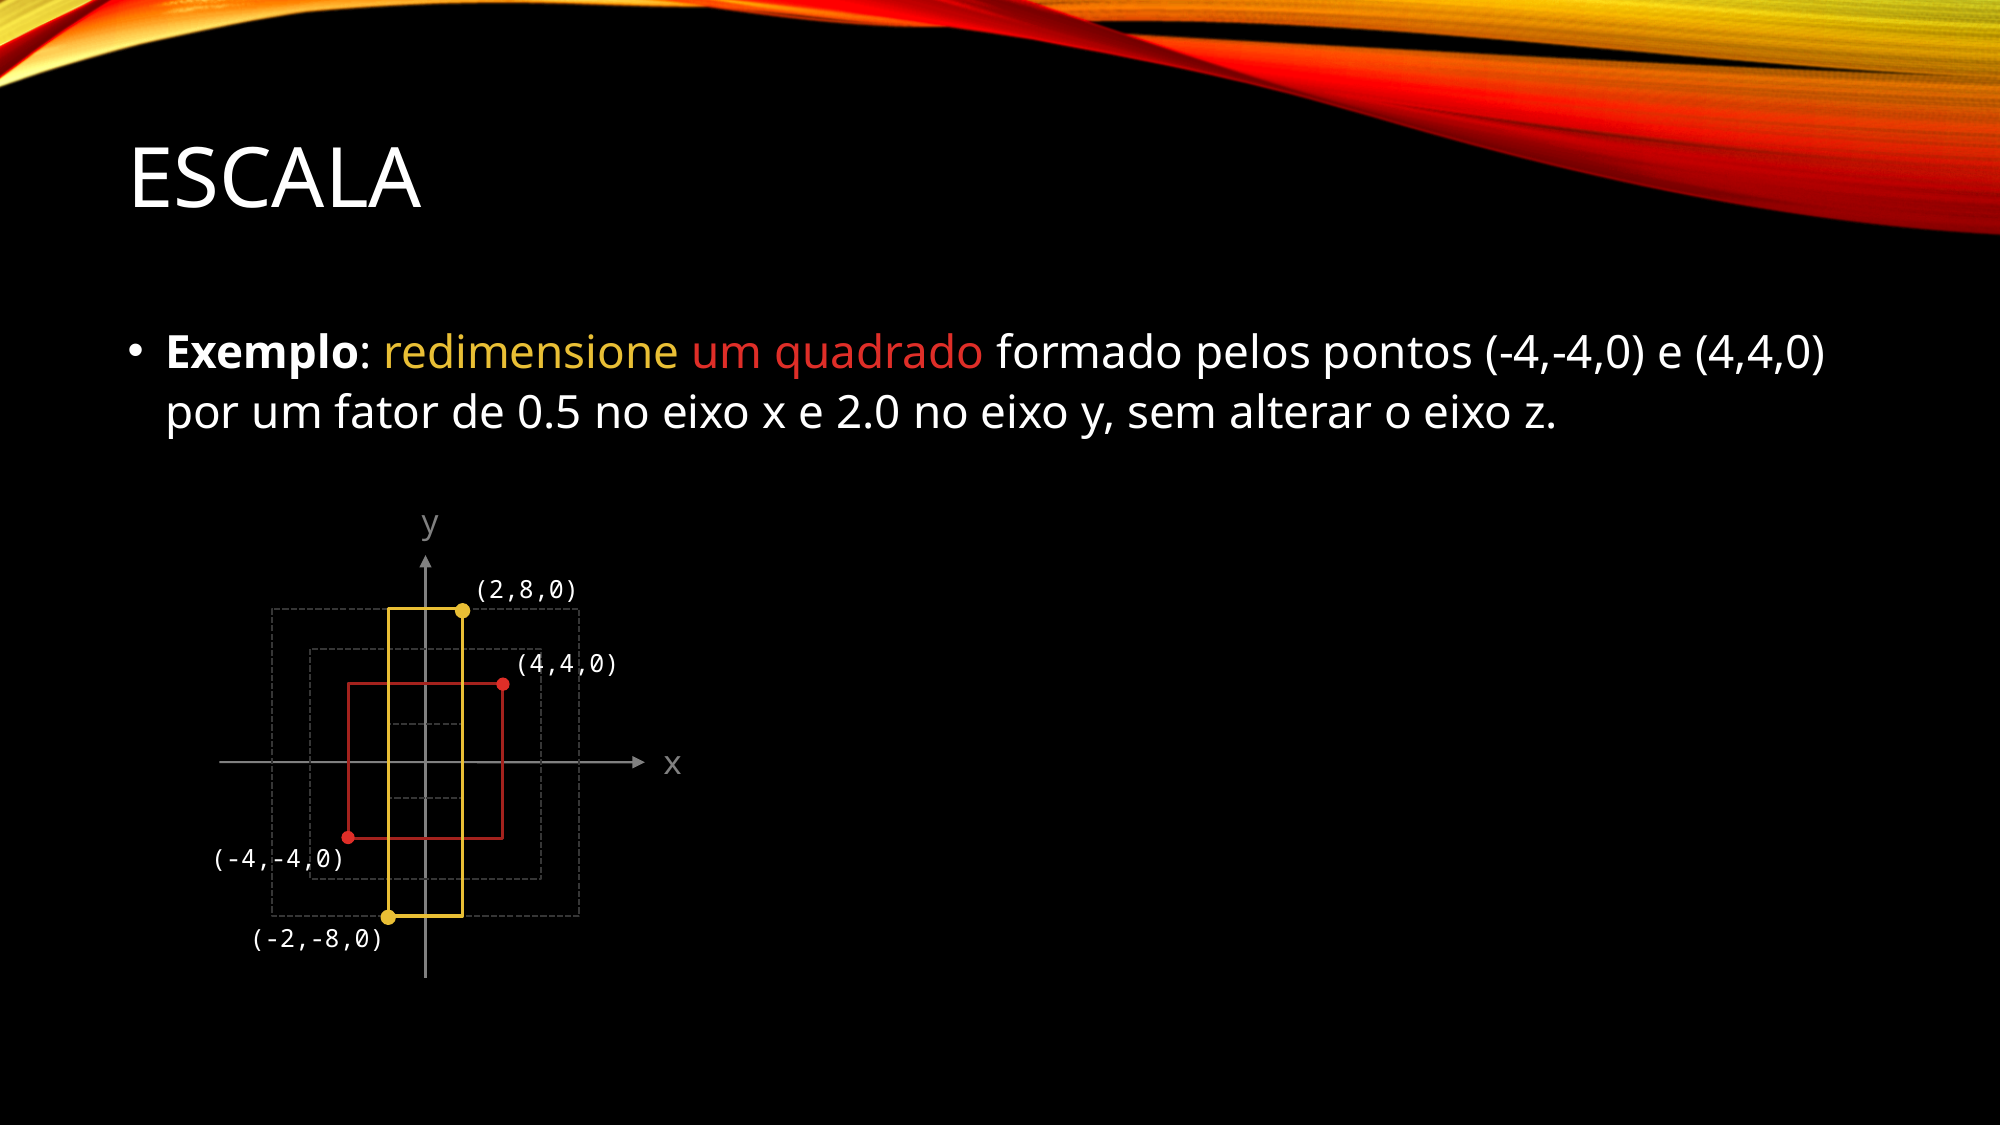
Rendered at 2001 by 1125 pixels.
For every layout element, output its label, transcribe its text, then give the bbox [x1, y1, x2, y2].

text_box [200, 492, 698, 978]
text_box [239, 566, 591, 961]
title Escala [112, 74, 1888, 288]
picture [0, 0, 2000, 237]
list Exemplo: redimensione um quadrado formado pelos pontos (-4,-4,0) e (4,4,0) por um fator de 0.5 no eixo x e 2.0 no eixo y, sem alterar o eixo z. [112, 309, 1888, 1014]
